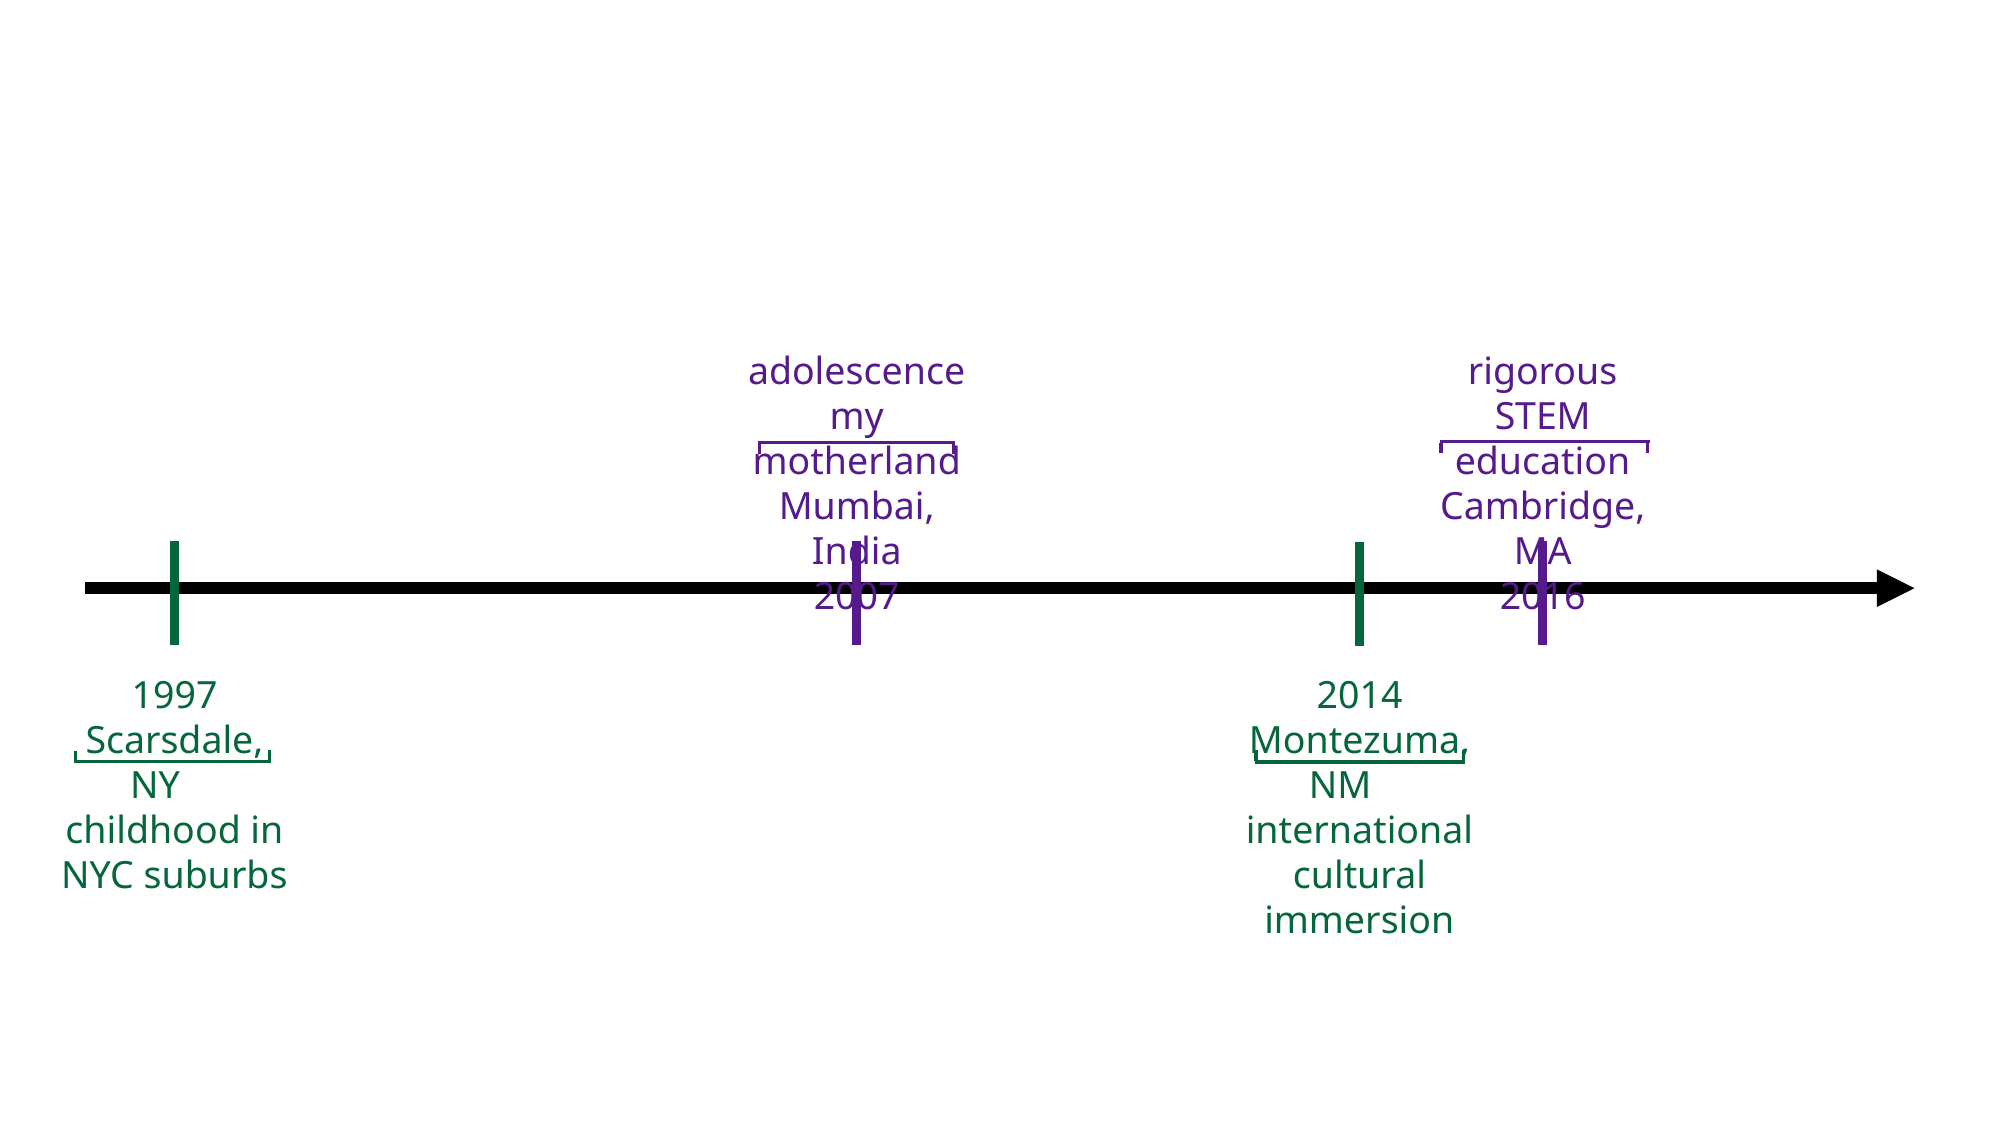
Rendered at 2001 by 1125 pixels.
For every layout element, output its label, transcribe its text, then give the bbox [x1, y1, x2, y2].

text_box rigorous STEM education Cambridge, MA 2016 [1413, 339, 1673, 588]
text_box 2014 Montezuma, NM international cultural immersion [1210, 663, 1509, 949]
text_box adolescence my motherland Mumbai, India 2007 [857, 589, 987, 625]
text_box adolescence my motherland Mumbai, India 2007 [727, 339, 987, 588]
text_box rigorous STEM education Cambridge, MA 2016 [1543, 589, 1673, 625]
text_box rigorous STEM education Cambridge, MA 2016 [1413, 589, 1542, 625]
text_box adolescence my motherland Mumbai, India 2007 [727, 589, 856, 625]
text_box 1997 Scarsdale, NY childhood in NYC suburbs [45, 663, 305, 904]
